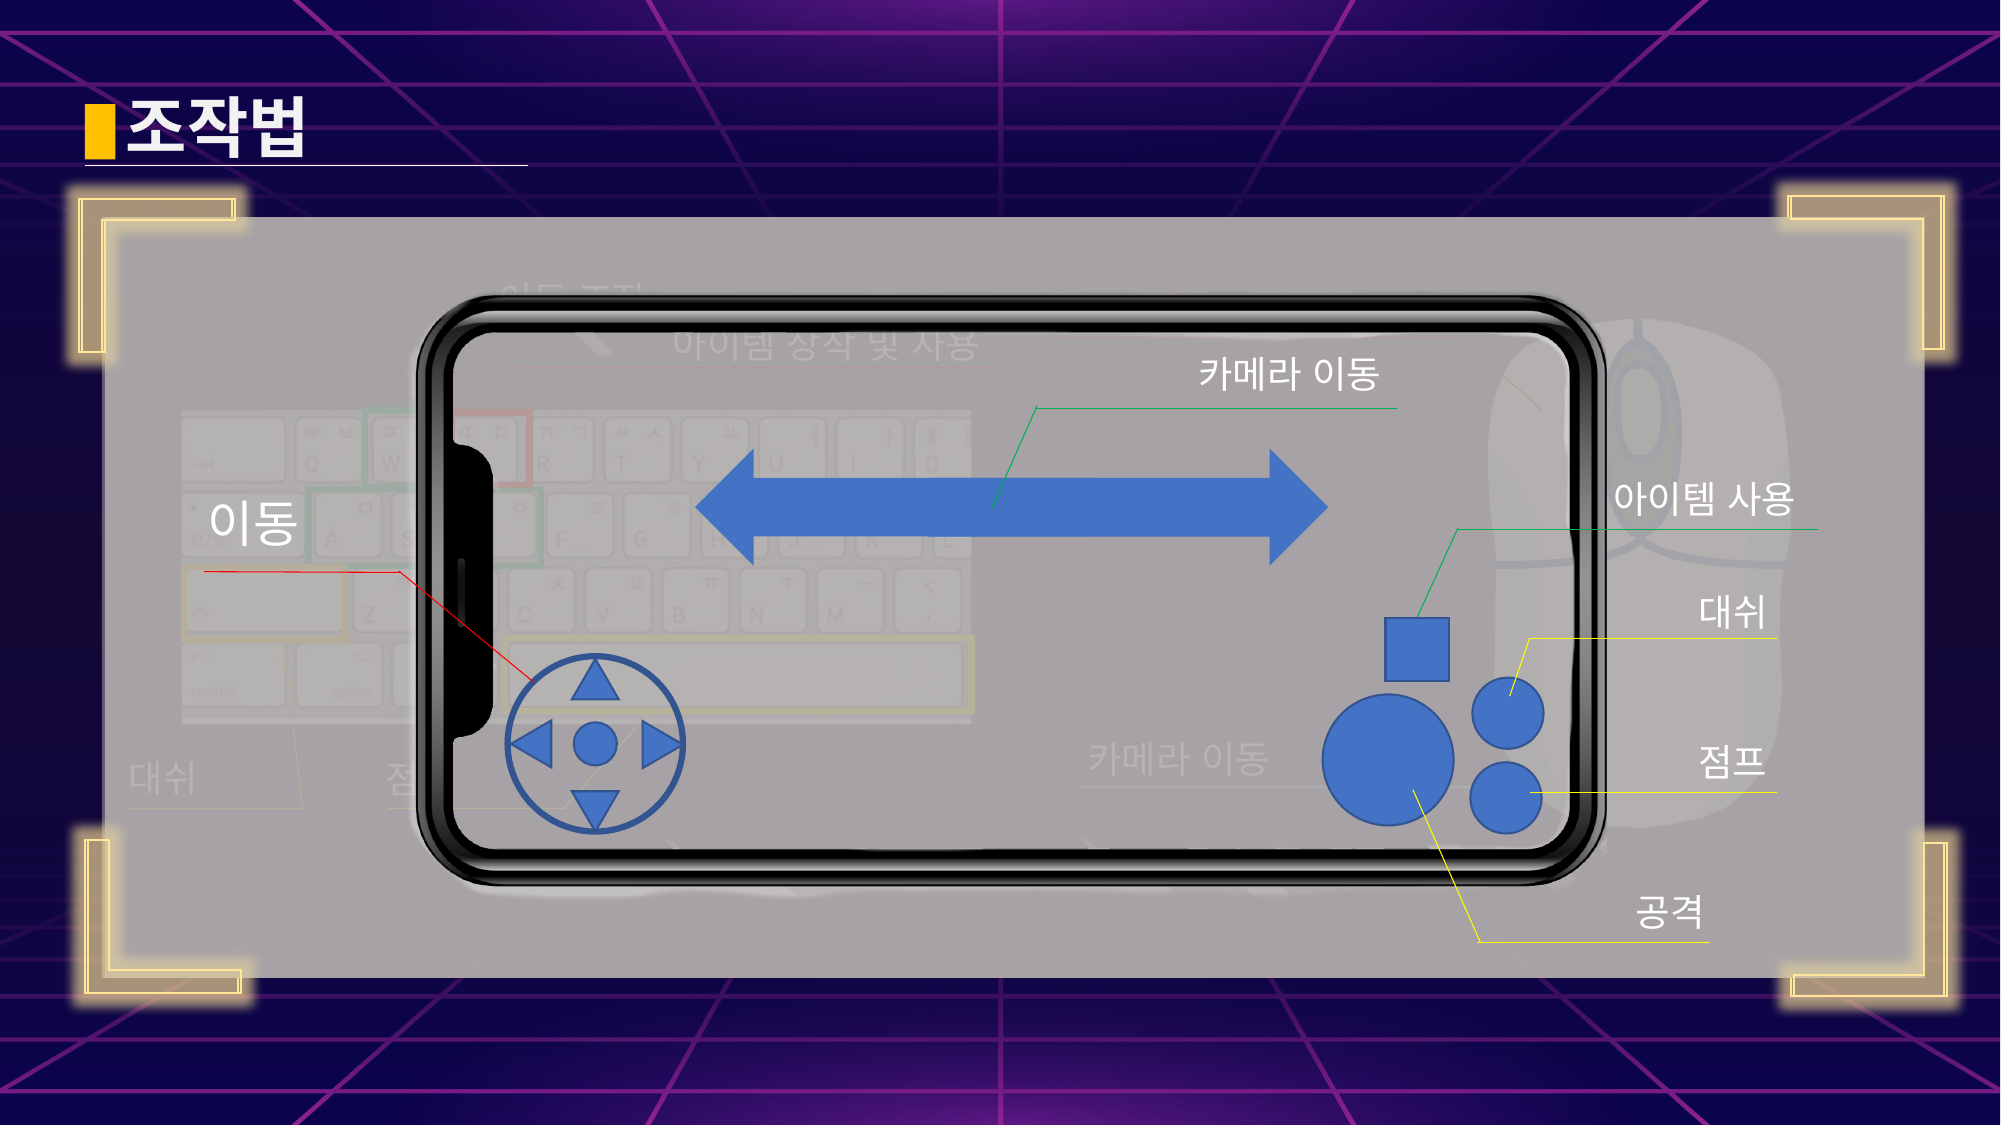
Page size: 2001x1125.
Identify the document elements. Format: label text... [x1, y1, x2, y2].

picture [0, 0, 2001, 1125]
text_box 조작법 [110, 166, 326, 173]
text_box [84, 103, 116, 160]
text_box 조작법 [110, 78, 326, 165]
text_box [81, 195, 1948, 997]
